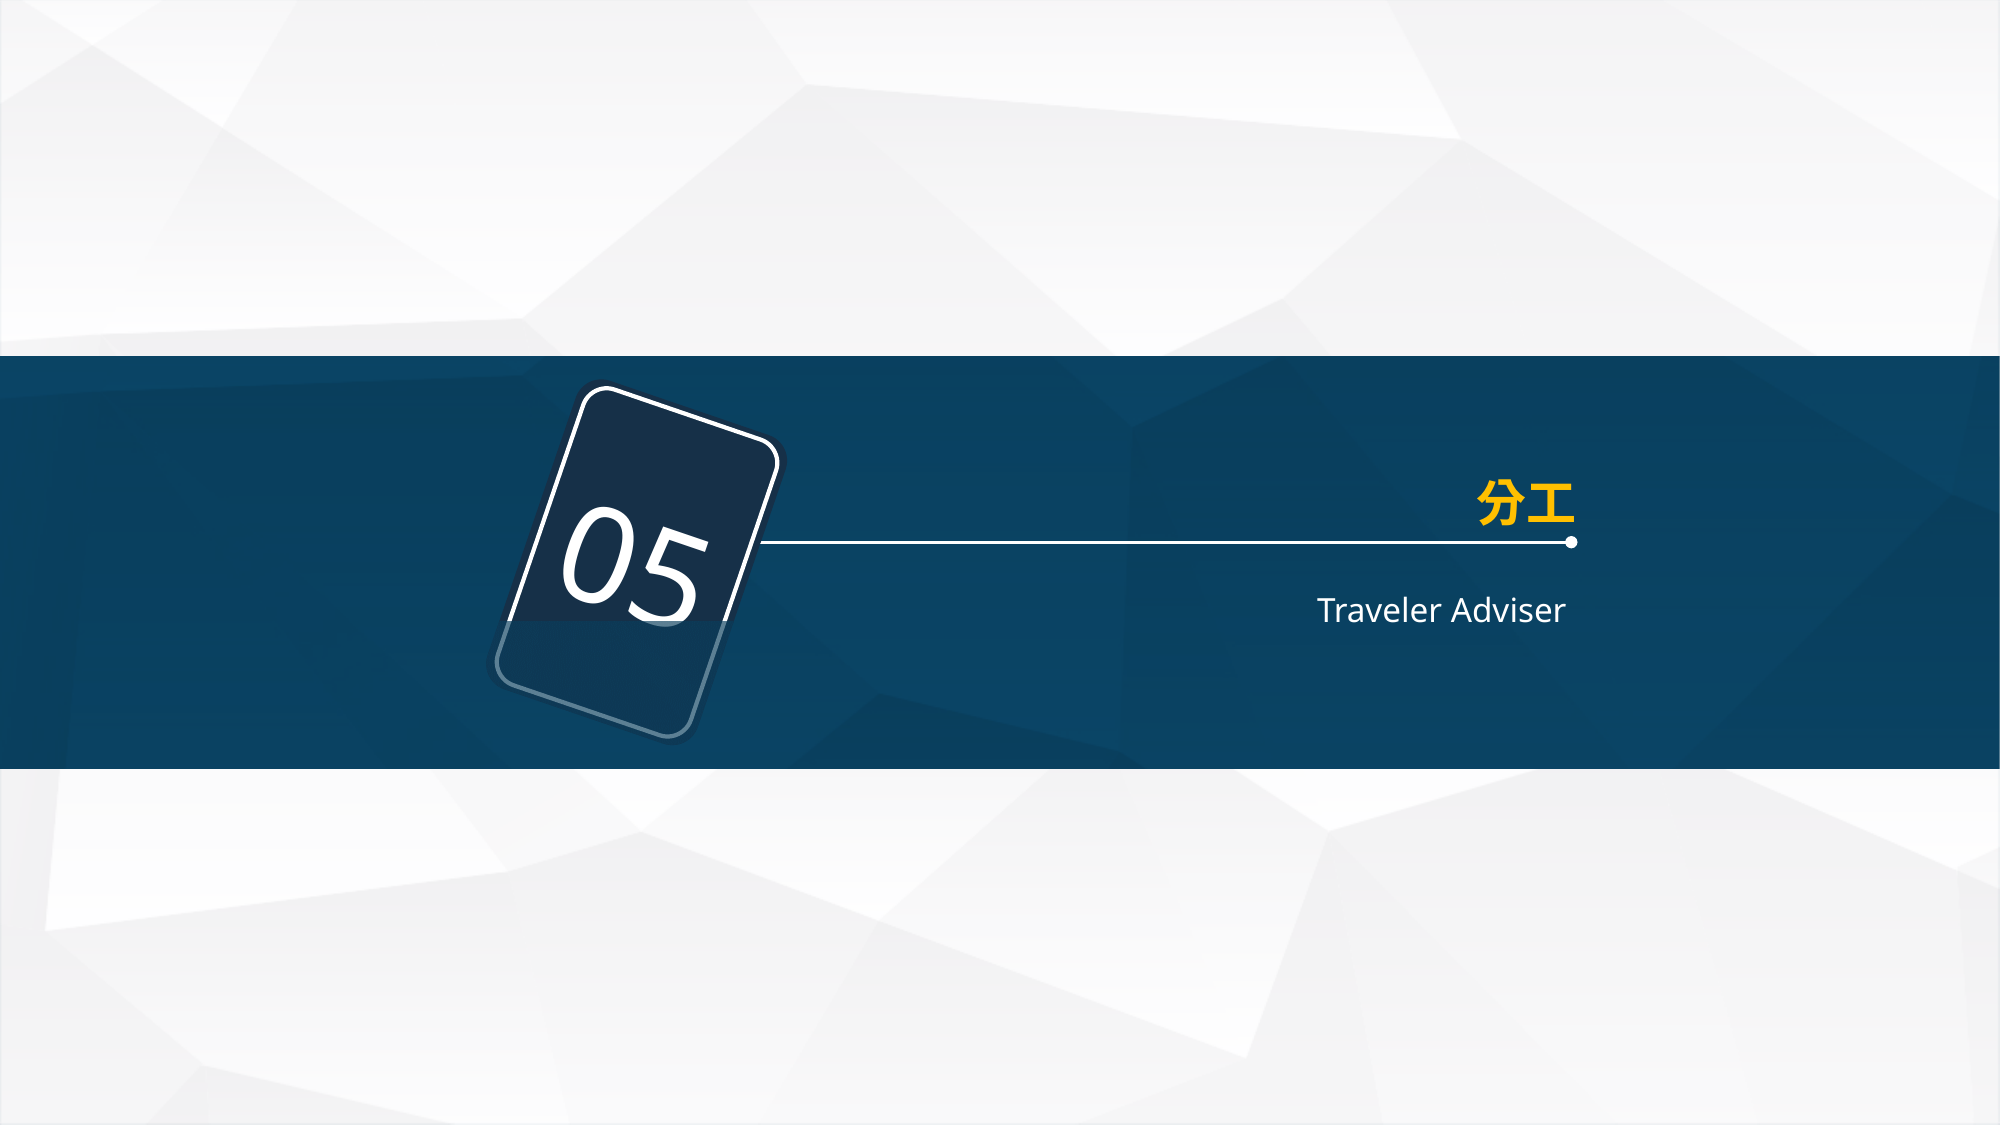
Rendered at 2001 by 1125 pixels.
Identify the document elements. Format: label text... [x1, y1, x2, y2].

text_box Traveler Adviser [832, 551, 1567, 657]
text_box [803, 457, 1567, 541]
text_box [495, 398, 748, 726]
text_box 分工 [813, 464, 1577, 550]
picture [0, 0, 2000, 1125]
